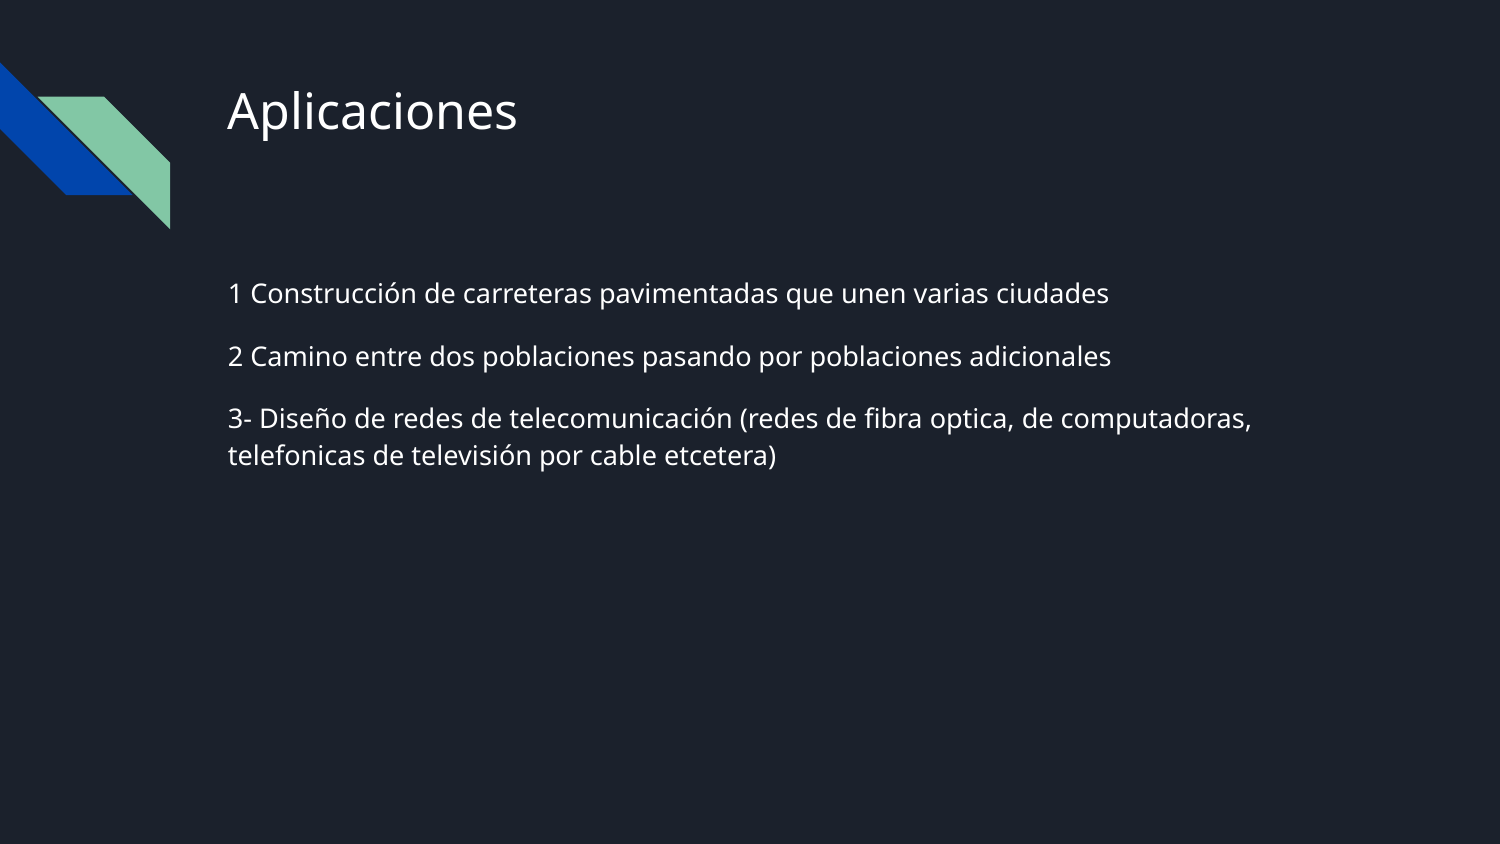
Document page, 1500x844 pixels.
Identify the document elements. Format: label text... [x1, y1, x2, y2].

title Aplicaciones [212, 64, 1368, 215]
list 1 Construcción de carreteras pavimentadas que unen varias ciudades 2 Camino entre dos poblaciones pasando por poblaciones adicionales 3- Diseño de redes de telecomunicación (redes de fibra optica, de computadoras, telefonicas de televisión por cable etcetera) [212, 257, 1368, 735]
